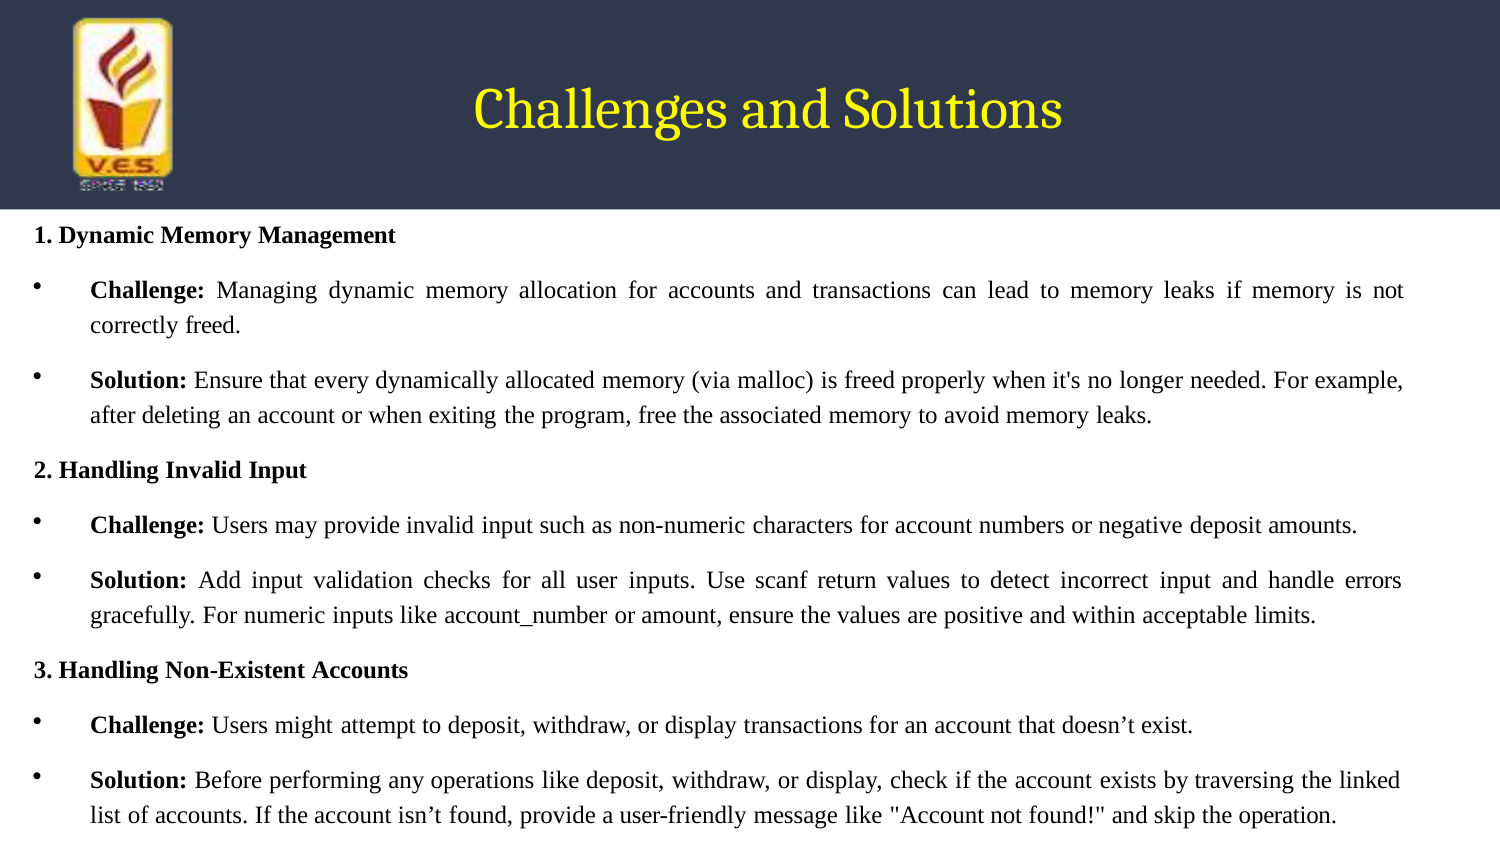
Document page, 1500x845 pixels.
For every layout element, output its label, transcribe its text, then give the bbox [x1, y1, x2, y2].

picture [67, 15, 180, 197]
title Challenges and Solutions [222, 31, 1365, 212]
text_box Dynamic Memory Management Challenge: Managing dynamic memory allocation for accounts and transactions can lead to memory leaks if memory is not correctly freed. Solution: Ensure that every dynamically allocated memory (via malloc) is freed properly when it's no longer needed. For example, after deleting an account or when exiting the program, free the associated memory to avoid memory leaks. Handling Invalid Input Challenge: Users may provide invalid input such as non-numeric characters for account numbers or negative deposit amounts. Solution: Add input validation checks for all user inputs. Use scanf return values to detect incorrect input and handle errors gracefully. For numeric inputs like account_number or amount, ensure the values are positive and within acceptable limits. Handling Non-Existent Accounts Challenge: Users might attempt to deposit, withdraw, or display transactions for an account that doesn’t exist. Solution: Before performing any operations like deposit, withdraw, or display, check if the account exists by traversing the linked list of accounts. If the account isn’t found, provide a user-friendly message like "Account not found!" and skip the operation. [31, 216, 1420, 828]
